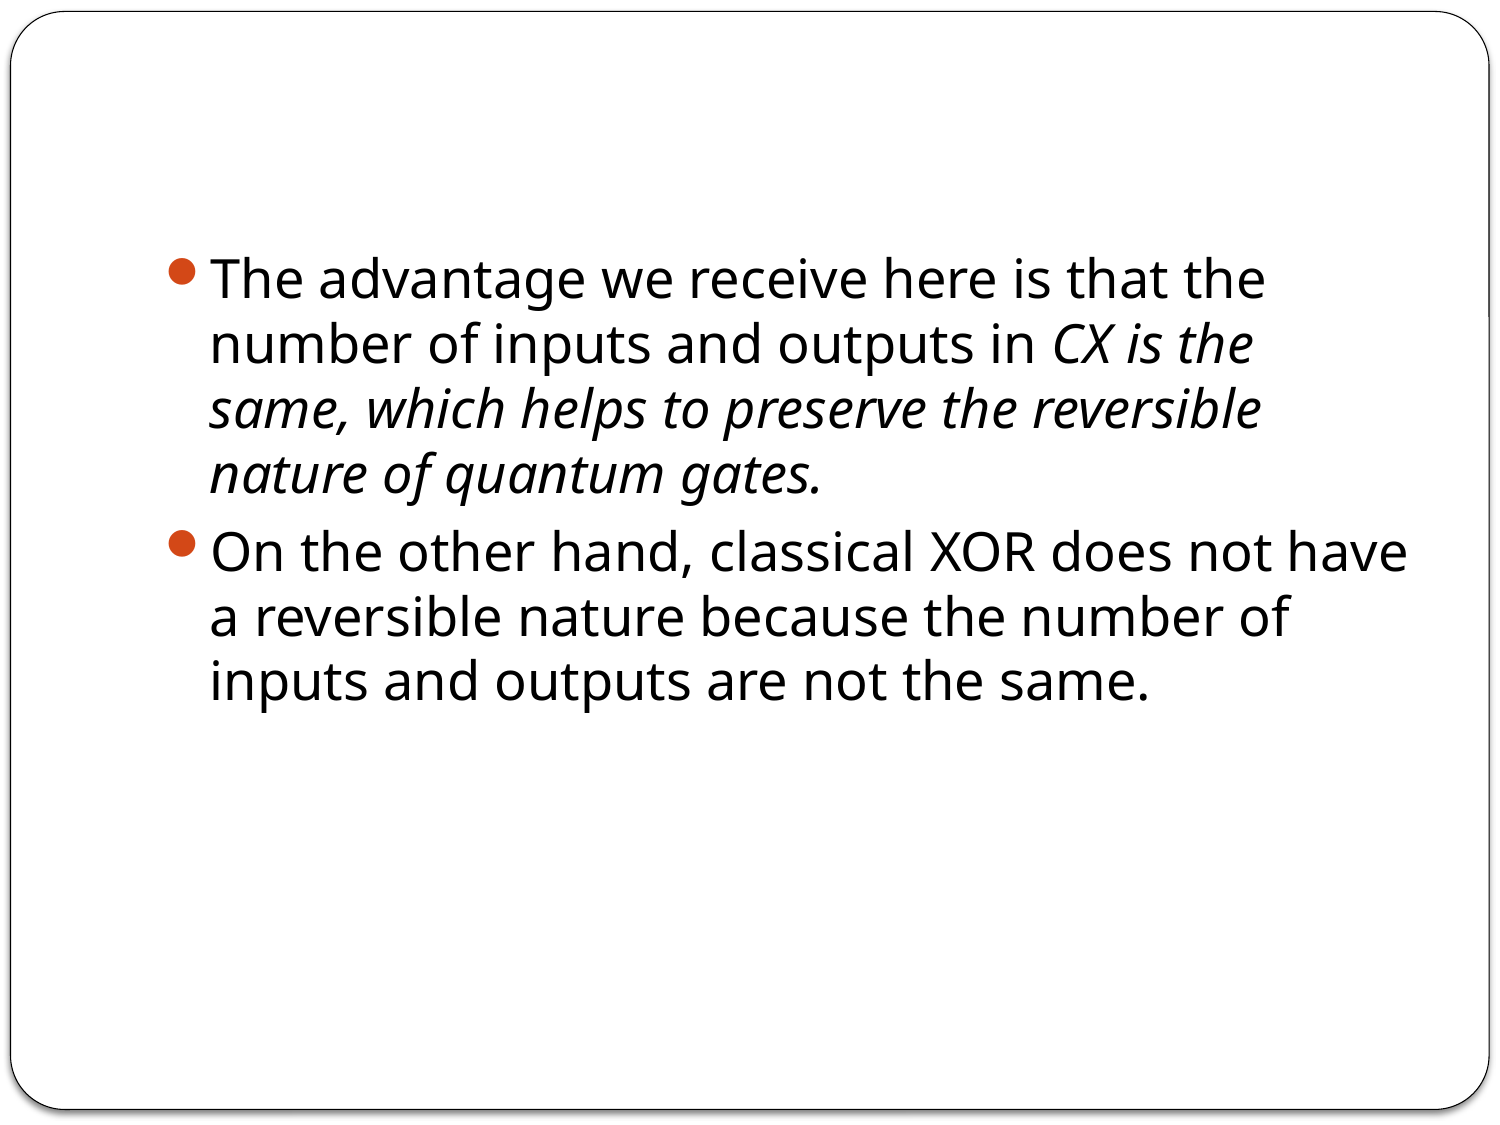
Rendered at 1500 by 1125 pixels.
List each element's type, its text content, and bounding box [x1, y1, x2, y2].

list The advantage we receive here is that the number of inputs and outputs in CX is the same, which helps to preserve the reversible nature of quantum gates. On the other hand, classical XOR does not have a reversible nature because the number of inputs and outputs are not the same. [150, 237, 1425, 988]
